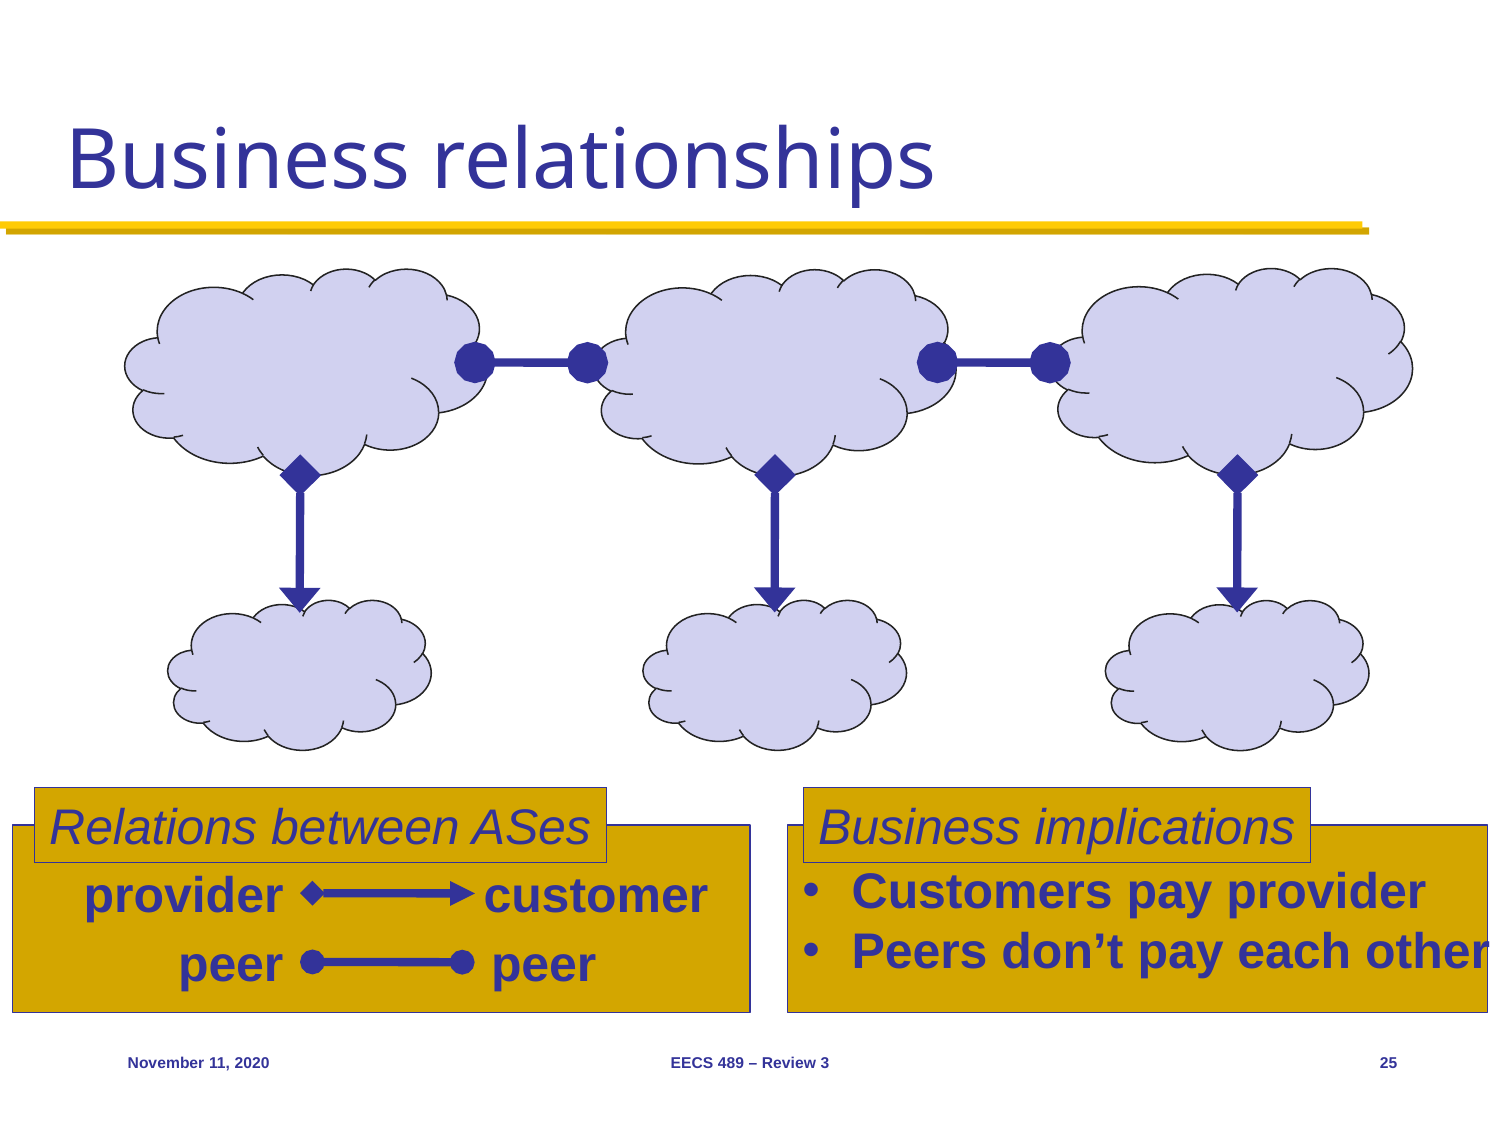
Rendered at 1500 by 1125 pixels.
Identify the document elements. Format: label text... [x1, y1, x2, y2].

text_box Business implications [803, 787, 1311, 863]
text_box peer [476, 931, 612, 999]
text_box Customers pay provider Peers don’t pay each other [787, 825, 1488, 1013]
text_box customer [468, 855, 724, 931]
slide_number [112, 1024, 426, 1101]
text_box peer [163, 931, 299, 999]
text_box Relations between ASes [34, 787, 607, 863]
text_box [12, 825, 750, 1013]
footer EECS 489 – Review 3 [512, 1024, 988, 1101]
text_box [124, 267, 1413, 751]
text_box provider [68, 863, 299, 931]
slide_number 25 [1312, 1024, 1413, 1101]
title Business relationships [49, 24, 1451, 213]
